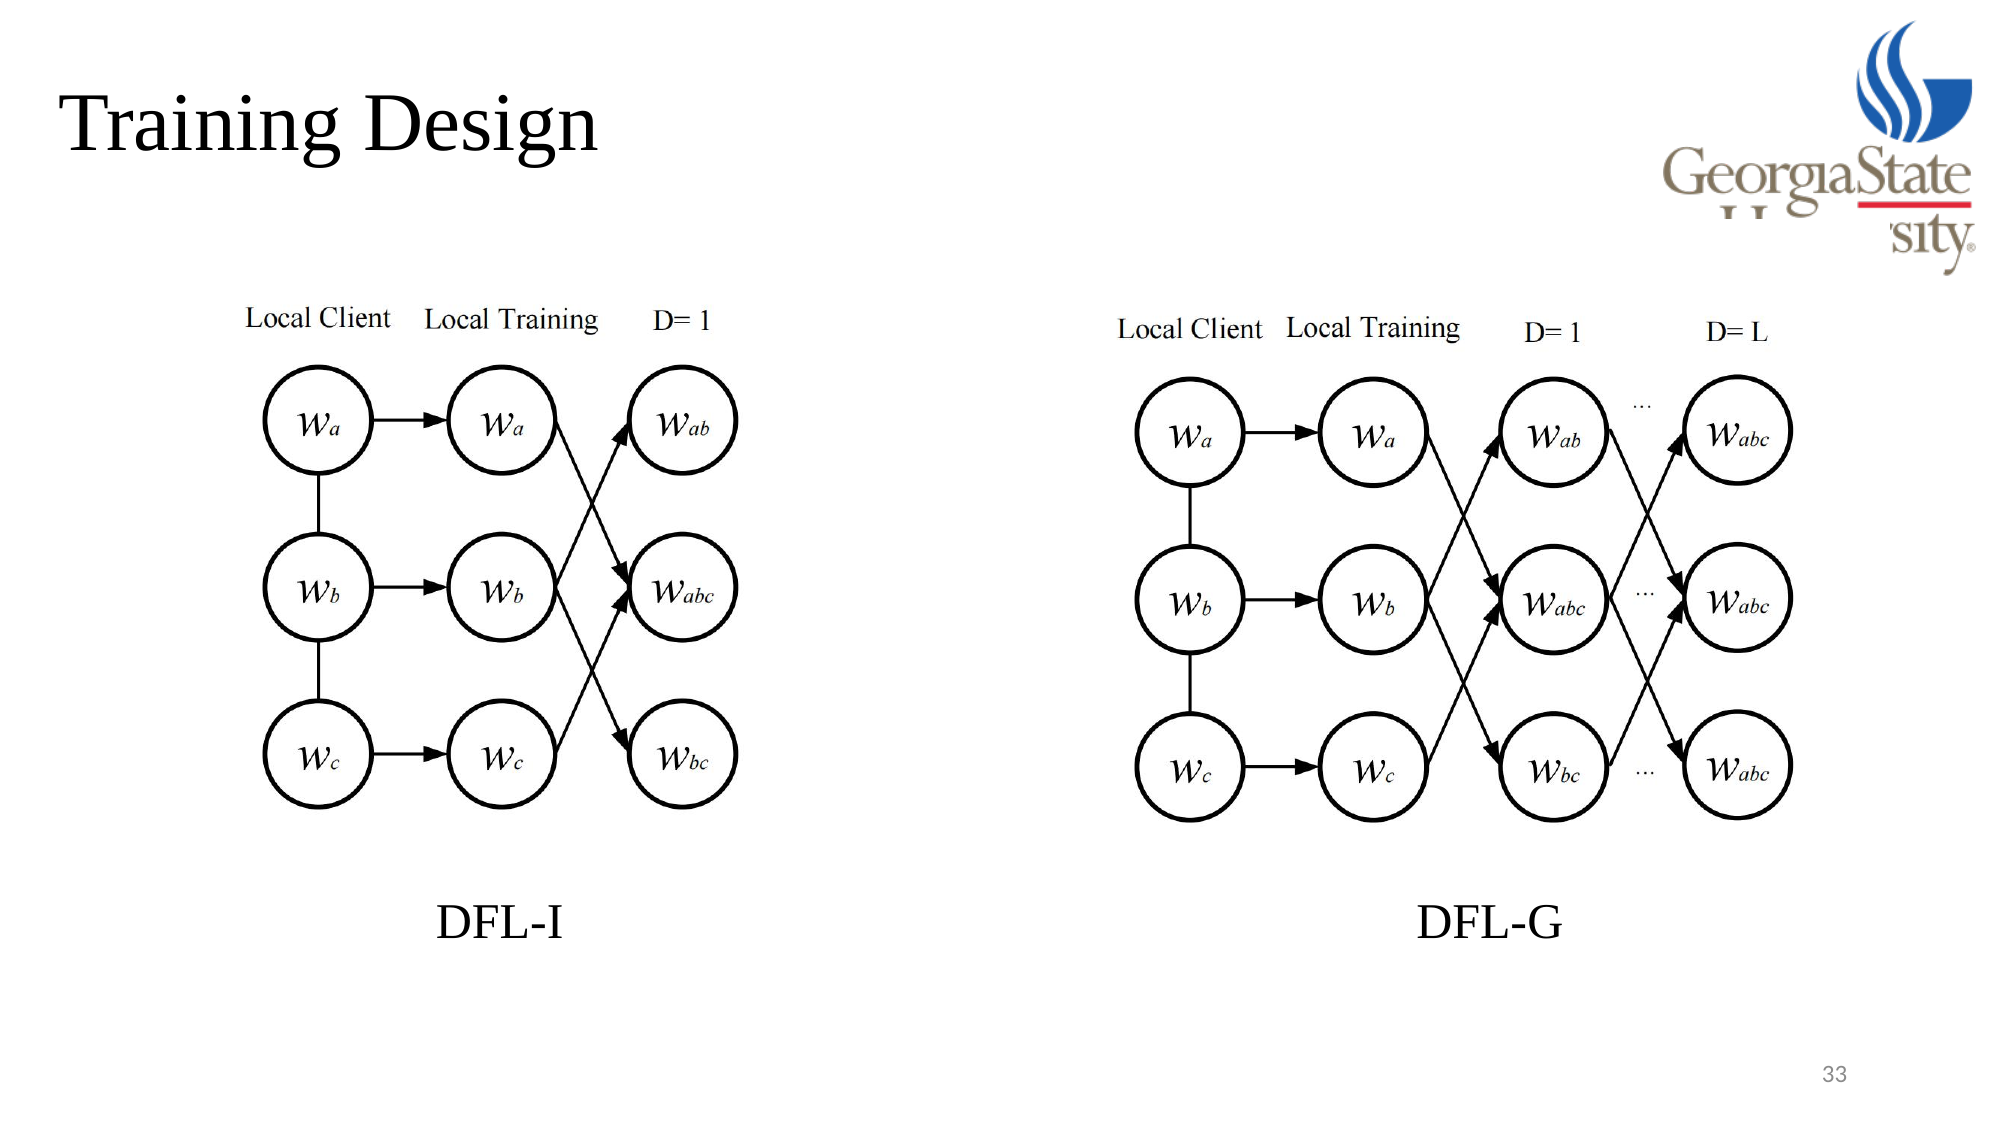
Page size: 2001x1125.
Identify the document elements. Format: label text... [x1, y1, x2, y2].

slide_number 33 [1412, 1042, 1863, 1103]
picture [1056, 19, 1977, 862]
text_box DFL-G [1401, 881, 1598, 957]
text_box Training Design [43, 60, 1044, 175]
text_box DFL-I [421, 881, 613, 957]
picture [184, 208, 835, 849]
